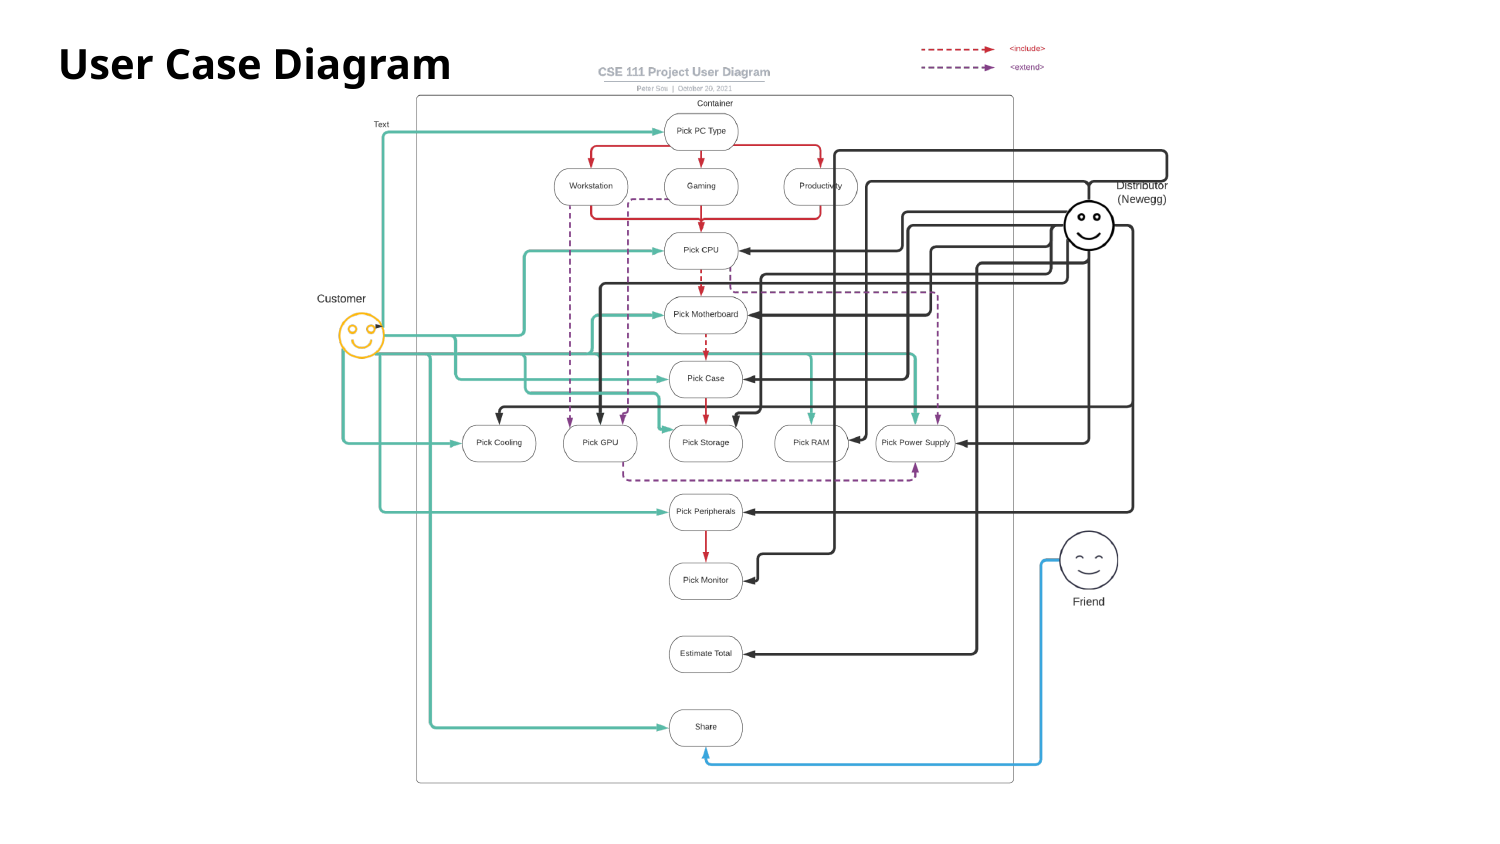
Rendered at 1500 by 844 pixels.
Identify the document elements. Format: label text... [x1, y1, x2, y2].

picture [285, 16, 1215, 827]
title User Case Diagram [42, 22, 280, 93]
